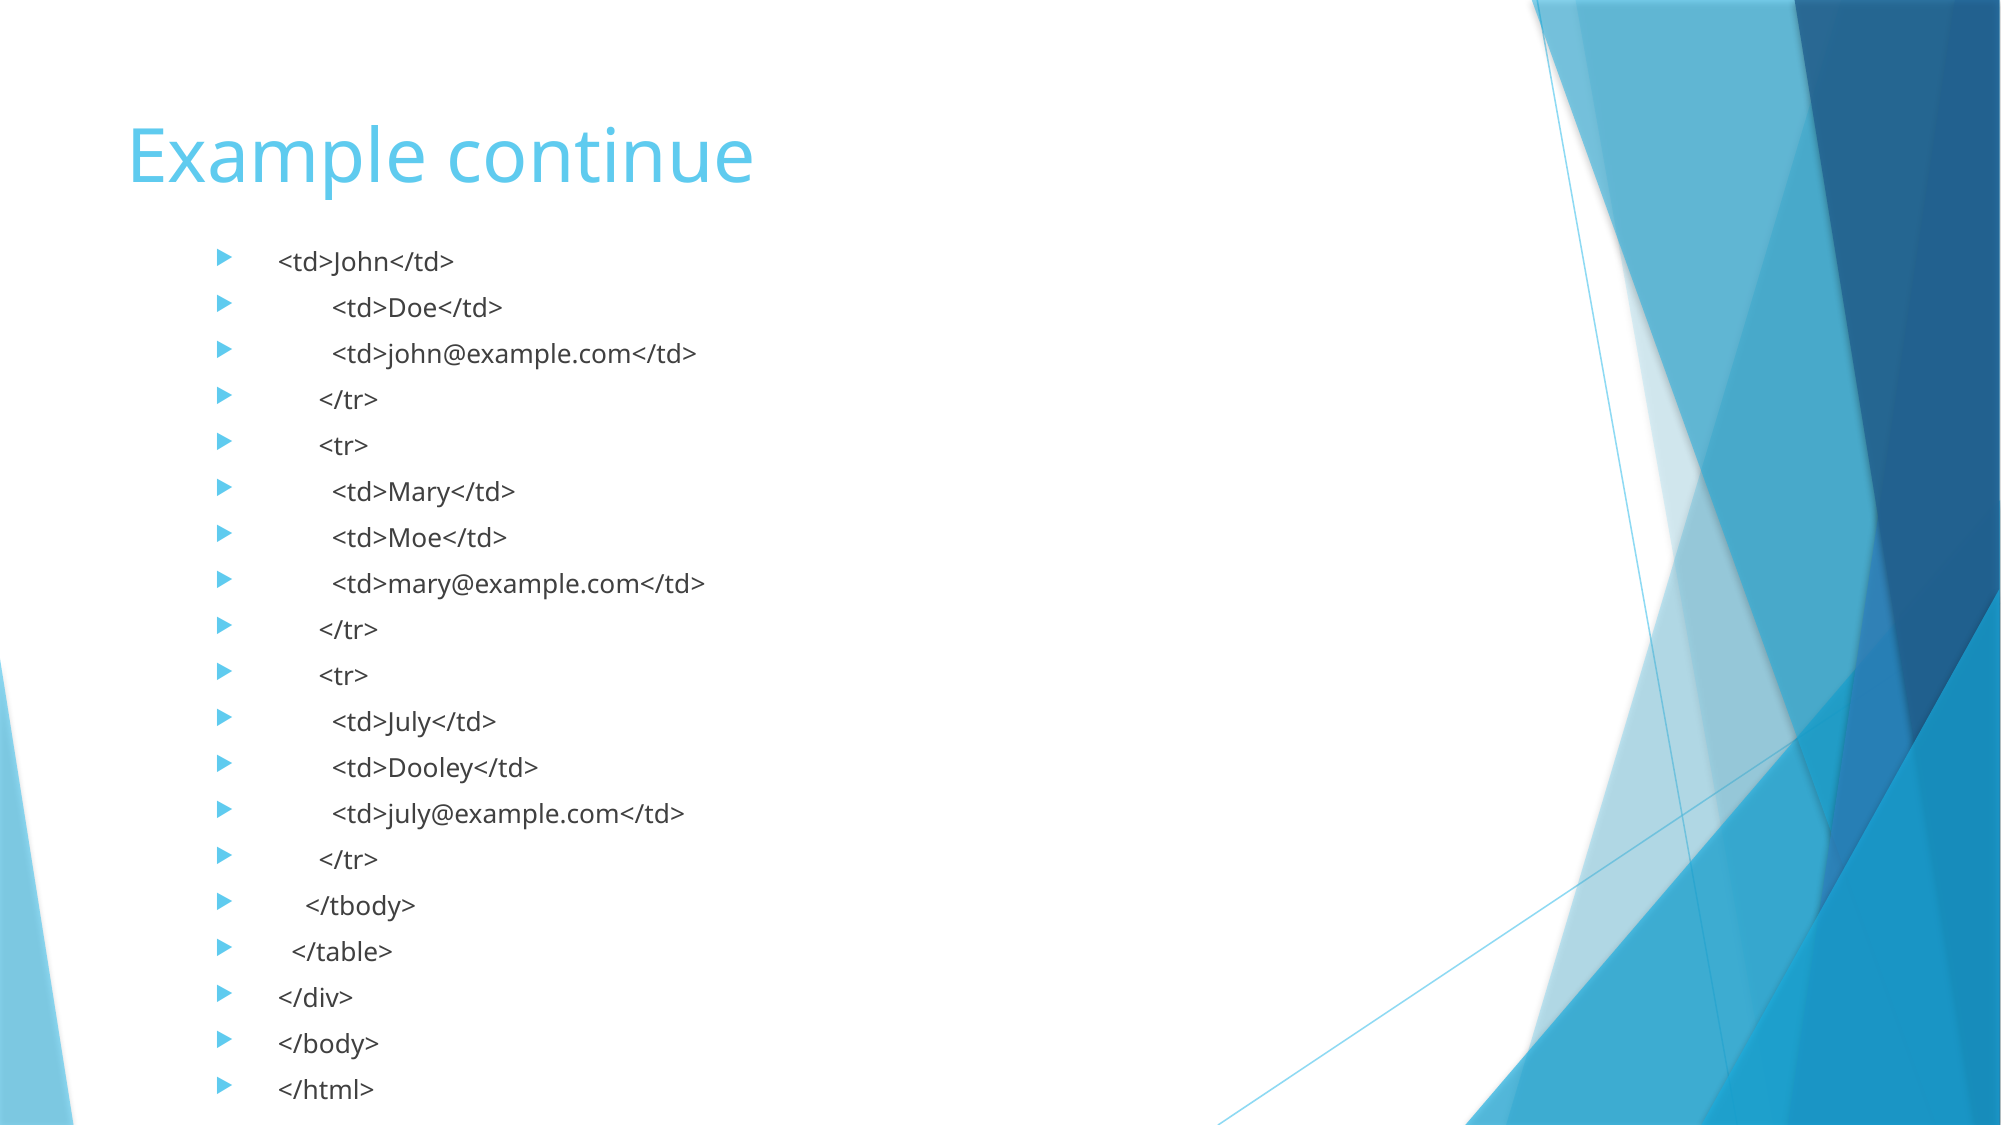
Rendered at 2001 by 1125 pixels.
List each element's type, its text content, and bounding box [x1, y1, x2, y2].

title Example continue [111, 99, 1522, 317]
list <td>John</td> <td>Doe</td> <td>john@example.com</td> </tr> <tr> <td>Mary</td> <td>Moe</td> <td>mary@example.com</td> </tr> <tr> <td>July</td> <td>Dooley</td> <td>july@example.com</td> </tr> </tbody> </table> </div> </body> </html> [200, 237, 1900, 1113]
